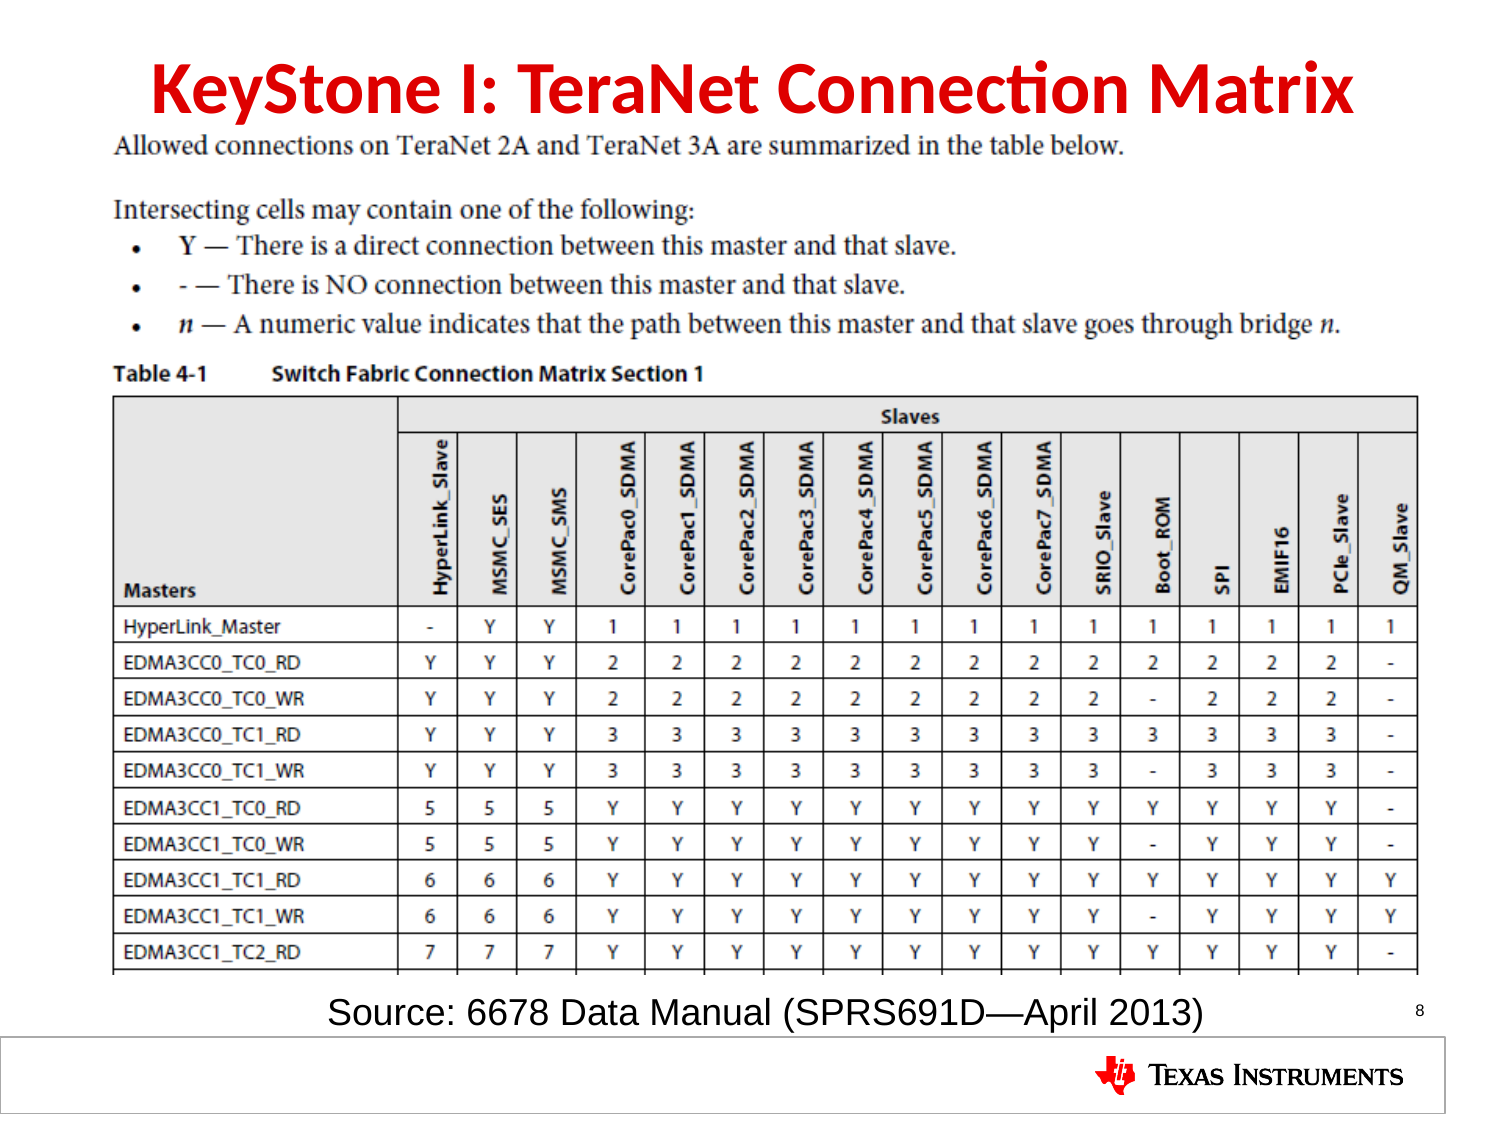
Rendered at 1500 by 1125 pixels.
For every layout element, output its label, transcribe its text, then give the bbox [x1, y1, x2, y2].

slide_number 8 [1089, 992, 1440, 1027]
text_box KeyStone I: TeraNet Connection Matrix [87, 45, 1438, 134]
picture [88, 134, 1441, 975]
picture [1095, 1056, 1403, 1095]
text_box Source: 6678 Data Manual (SPRS691D—April 2013) [312, 983, 1220, 1041]
